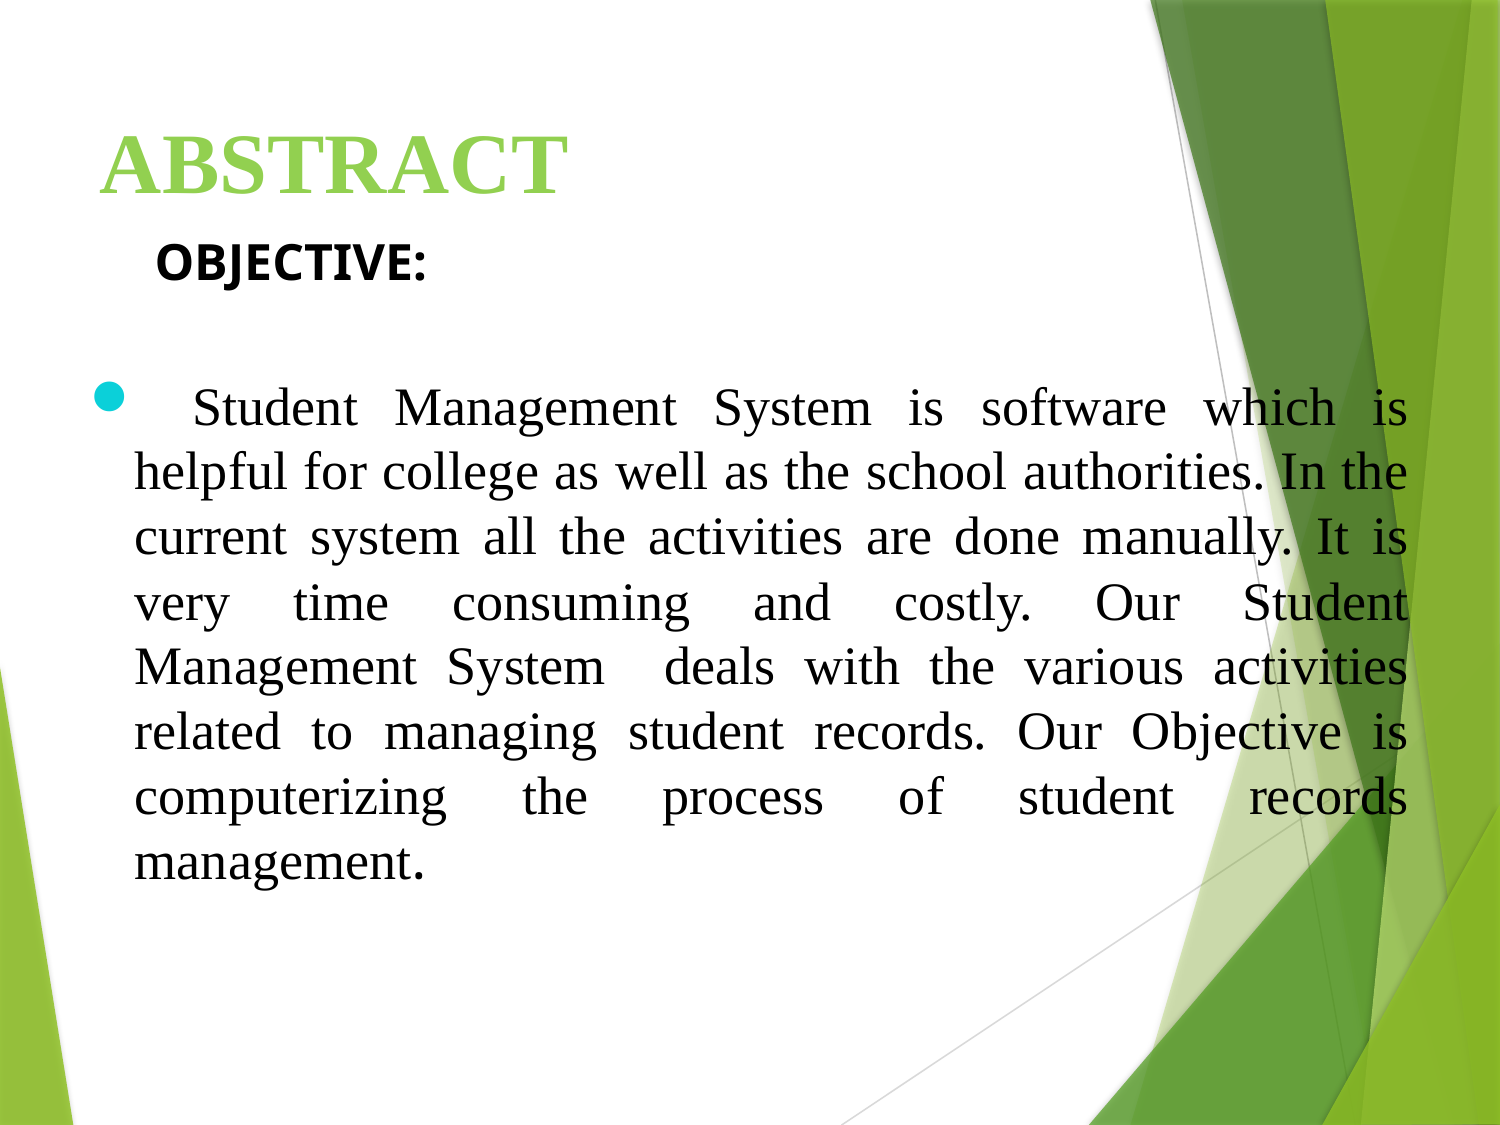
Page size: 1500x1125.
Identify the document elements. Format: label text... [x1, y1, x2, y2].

list OBJECTIVE: Student Management System is software which is helpful for college as well as the school authorities. In the current system all the activities are done manually. It is very time consuming and costly. Our Student Management System deals with the various activities related to managing student records. Our Objective is computerizing the process of student records management. [75, 222, 1425, 1038]
title ABSTRACT [99, 99, 1142, 222]
